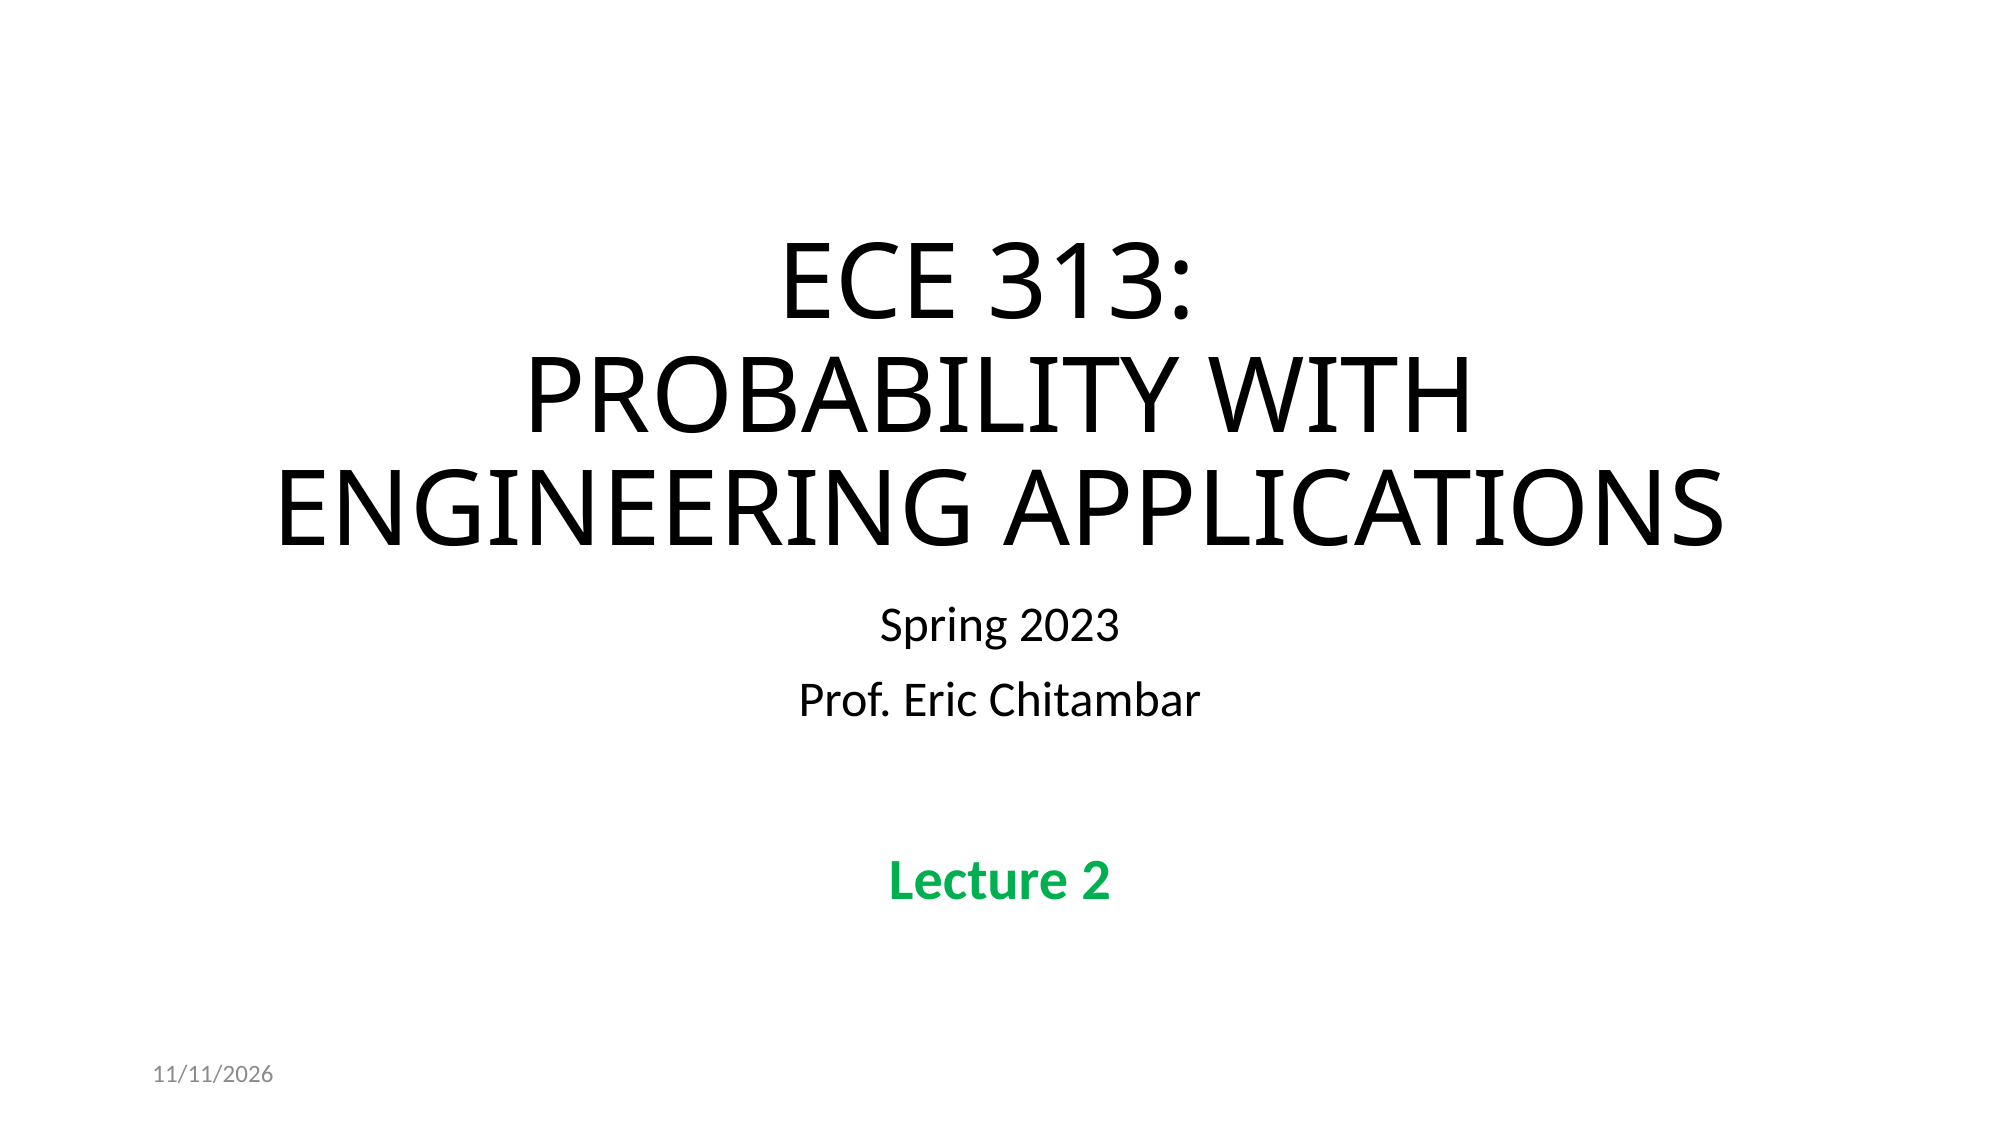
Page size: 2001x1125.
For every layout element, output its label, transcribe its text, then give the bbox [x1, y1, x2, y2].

text_box Lecture 2 [845, 833, 1155, 919]
title ECE 313: PROBABILITY WITH ENGINEERING APPLICATIONS [249, 184, 1750, 576]
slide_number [137, 1042, 588, 1103]
subtitle Spring 2023 Prof. Eric Chitambar [249, 590, 1750, 752]
